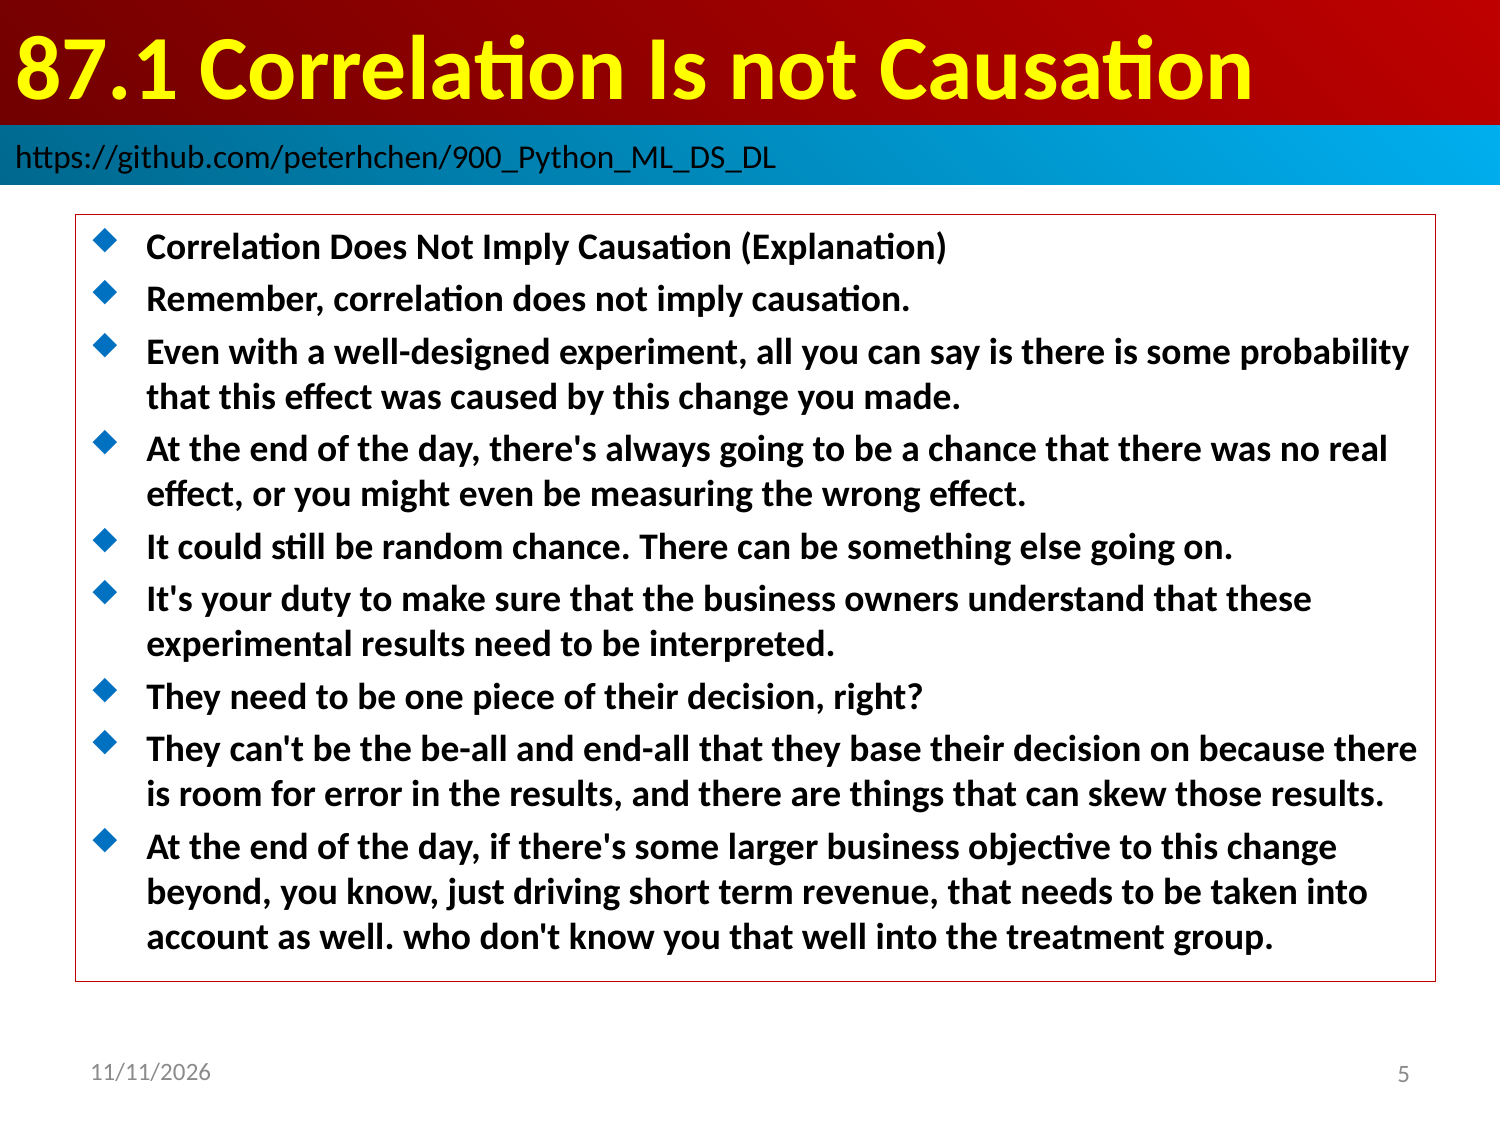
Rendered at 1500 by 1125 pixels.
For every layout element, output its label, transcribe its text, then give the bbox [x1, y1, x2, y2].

subtitle Correlation Does Not Imply Causation (Explanation) Remember, correlation does not imply causation. Even with a well-designed experiment, all you can say is there is some probability that this effect was caused by this change you made. At the end of the day, there's always going to be a chance that there was no real effect, or you might even be measuring the wrong effect. It could still be random chance. There can be something else going on. It's your duty to make sure that the business owners understand that these experimental results need to be interpreted. They need to be one piece of their decision, right? They can't be the be-all and end-all that they base their decision on because there is room for error in the results, and there are things that can skew those results. At the end of the day, if there's some larger business objective to this change beyond, you know, just driving short term revenue, that needs to be taken into account as well. who don't know you that well into the treatment group. [75, 214, 1436, 982]
text_box https://github.com/peterhchen/900_Python_ML_DS_DL [0, 125, 1500, 185]
slide_number 5 [1074, 1042, 1425, 1103]
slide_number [75, 1040, 425, 1101]
title 87.1 Correlation Is not Causation [0, 0, 1500, 125]
